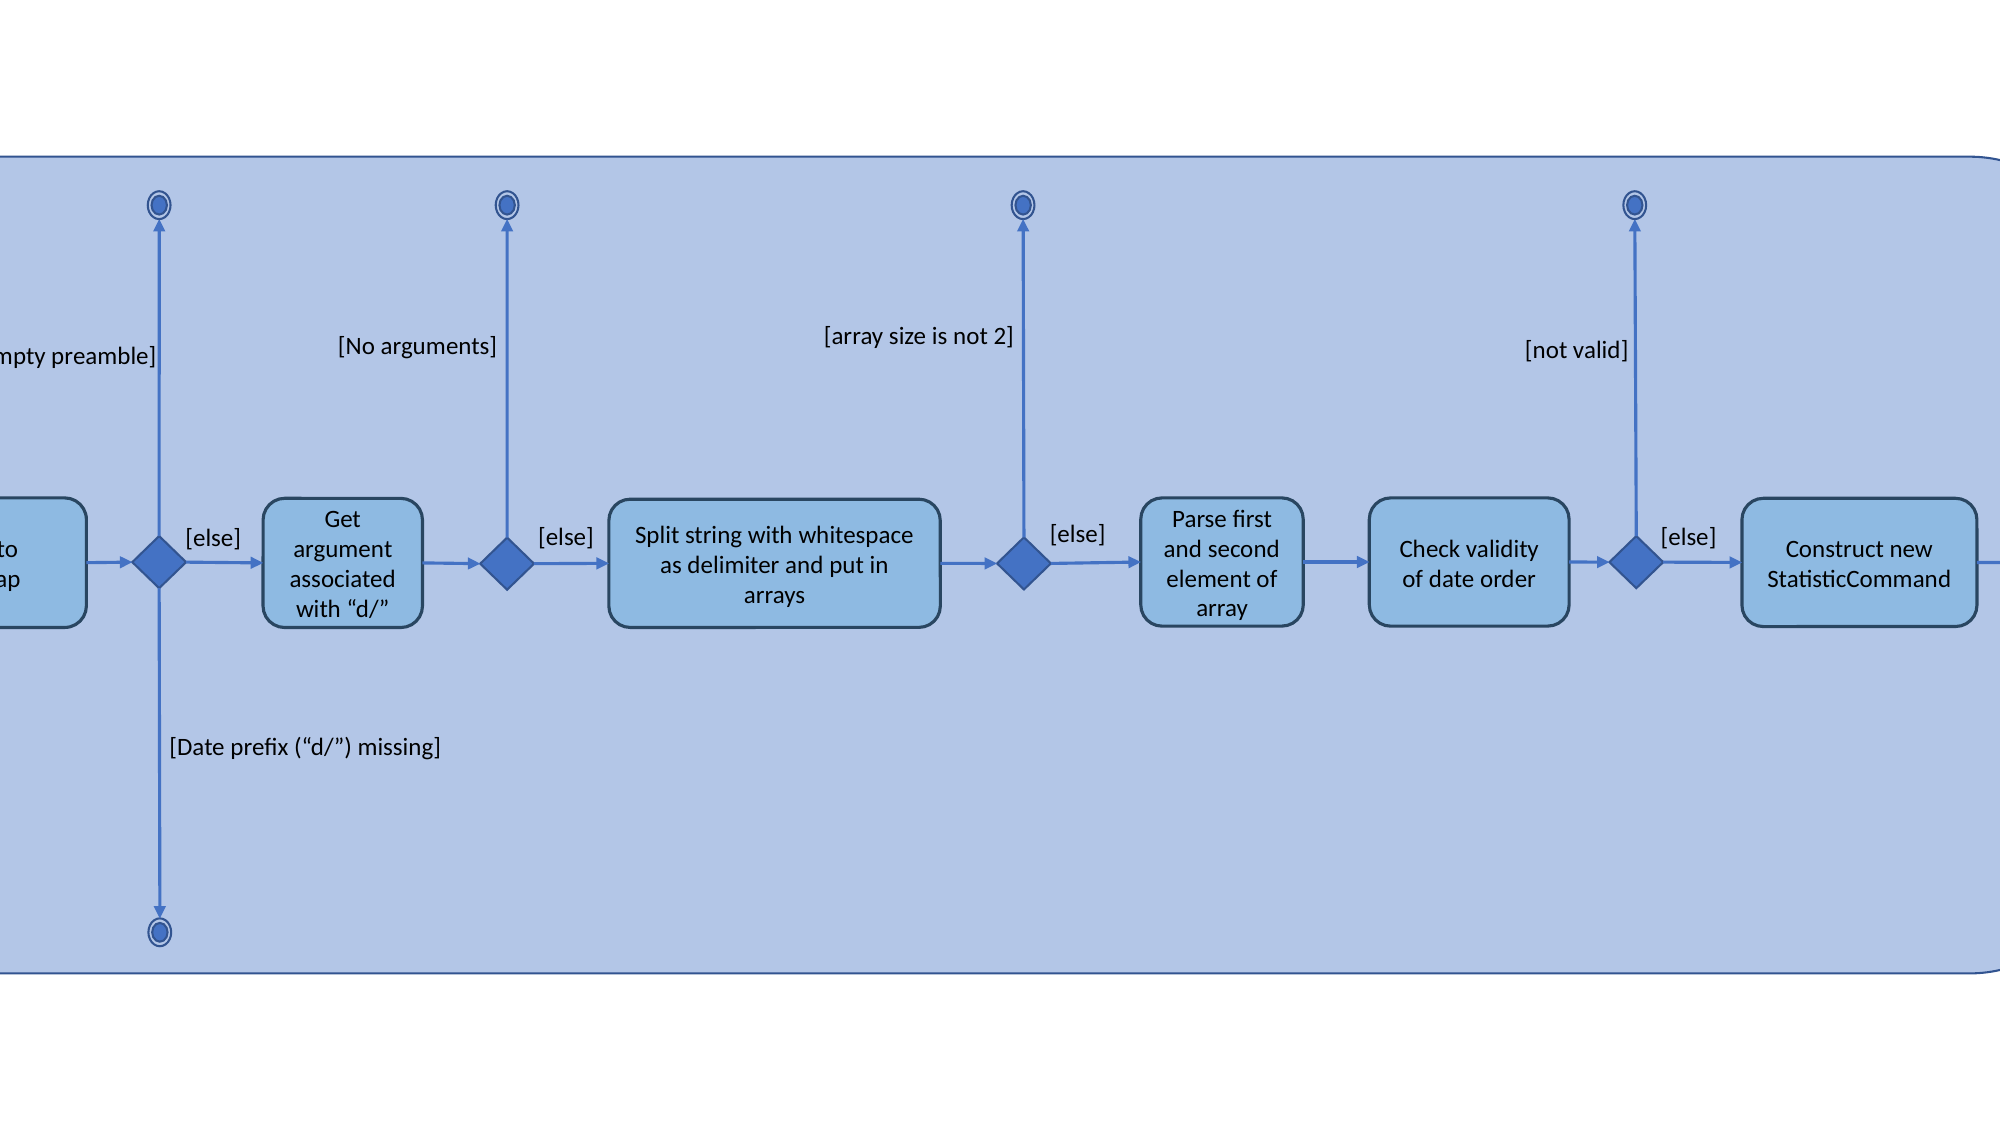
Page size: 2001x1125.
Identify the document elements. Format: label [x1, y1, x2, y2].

text_box [0, 156, 2000, 974]
